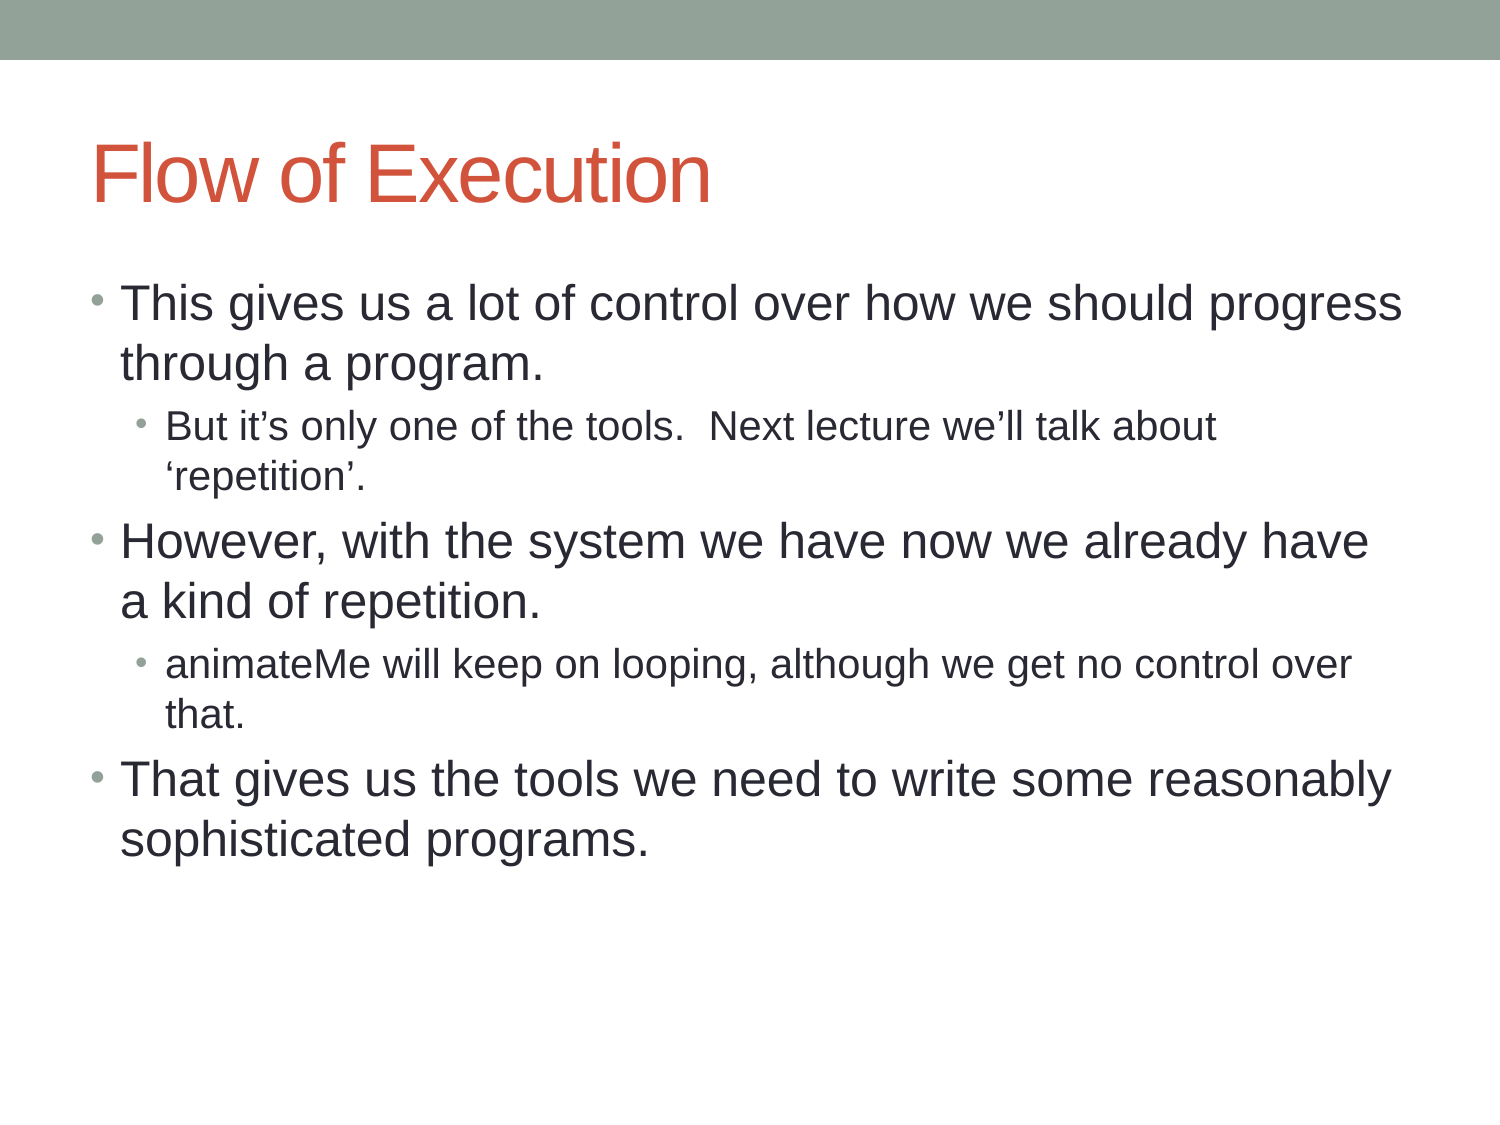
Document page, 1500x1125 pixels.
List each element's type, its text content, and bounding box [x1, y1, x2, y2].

title Flow of Execution [75, 87, 1425, 250]
list This gives us a lot of control over how we should progress through a program. But it’s only one of the tools. Next lecture we’ll talk about ‘repetition’. However, with the system we have now we already have a kind of repetition. animateMe will keep on looping, although we get no control over that. That gives us the tools we need to write some reasonably sophisticated programs. [75, 262, 1425, 1063]
